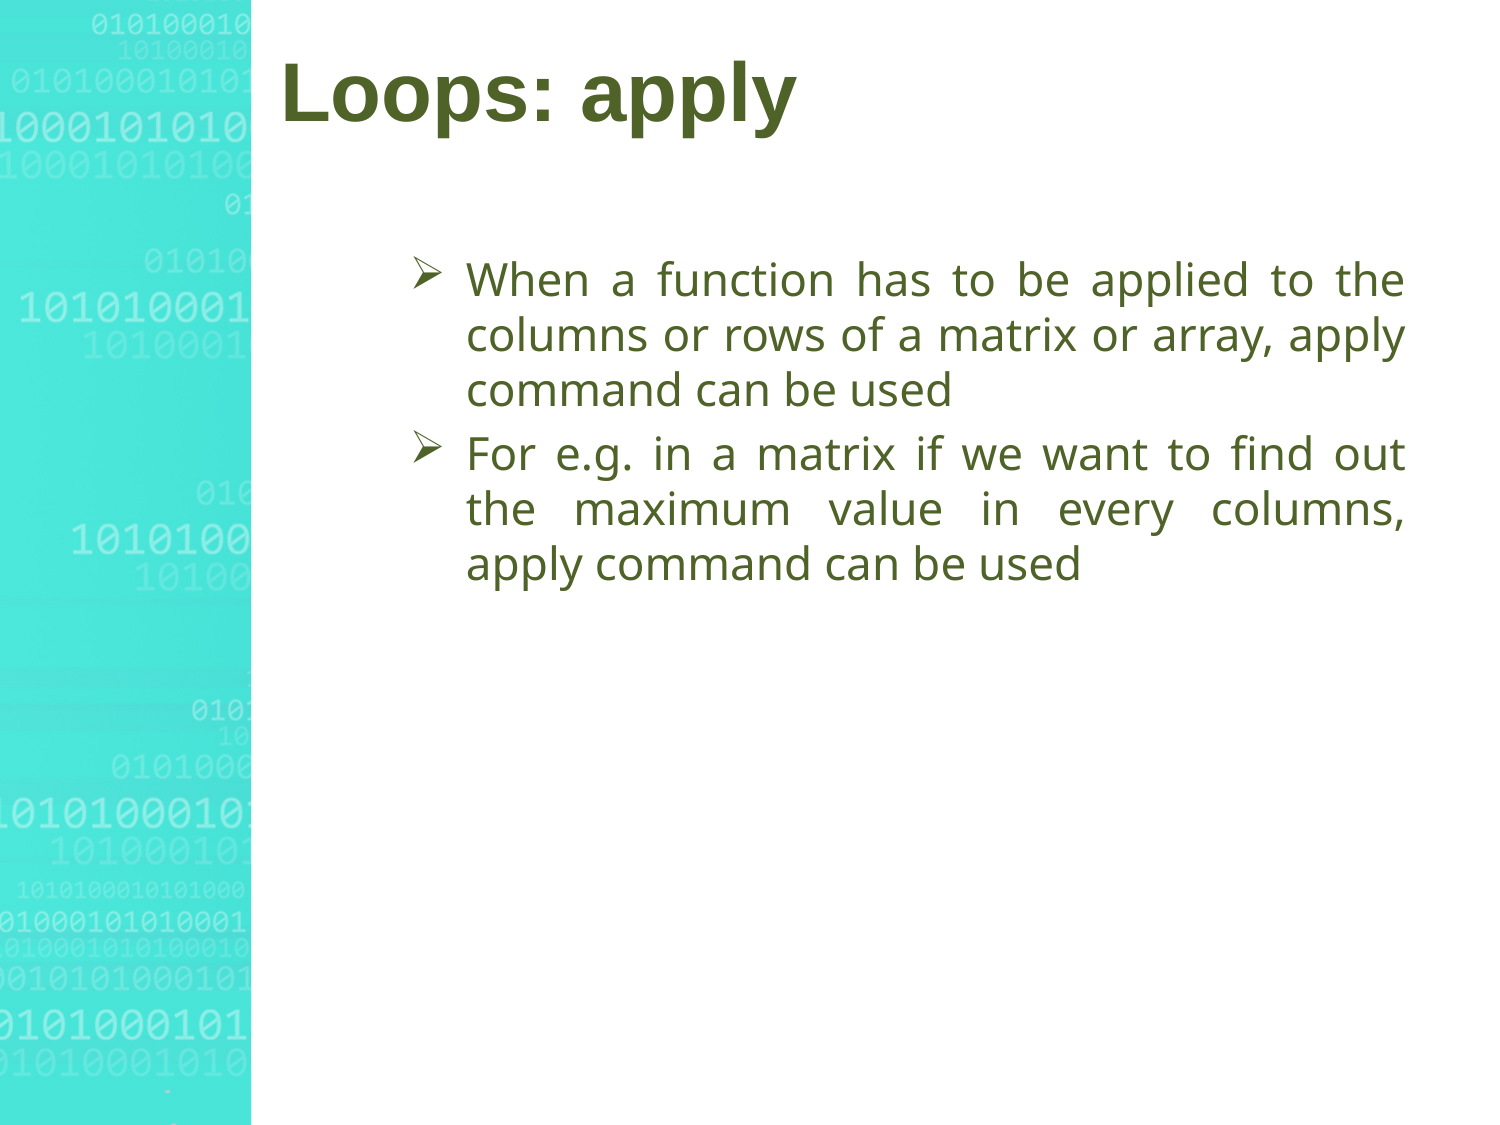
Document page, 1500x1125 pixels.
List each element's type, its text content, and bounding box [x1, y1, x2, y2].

title Loops: apply [265, 0, 1500, 176]
list When a function has to be applied to the columns or rows of a matrix or array, apply command can be used For e.g. in a matrix if we want to find out the maximum value in every columns, apply command can be used [344, 243, 1422, 965]
picture [0, 0, 1500, 1125]
